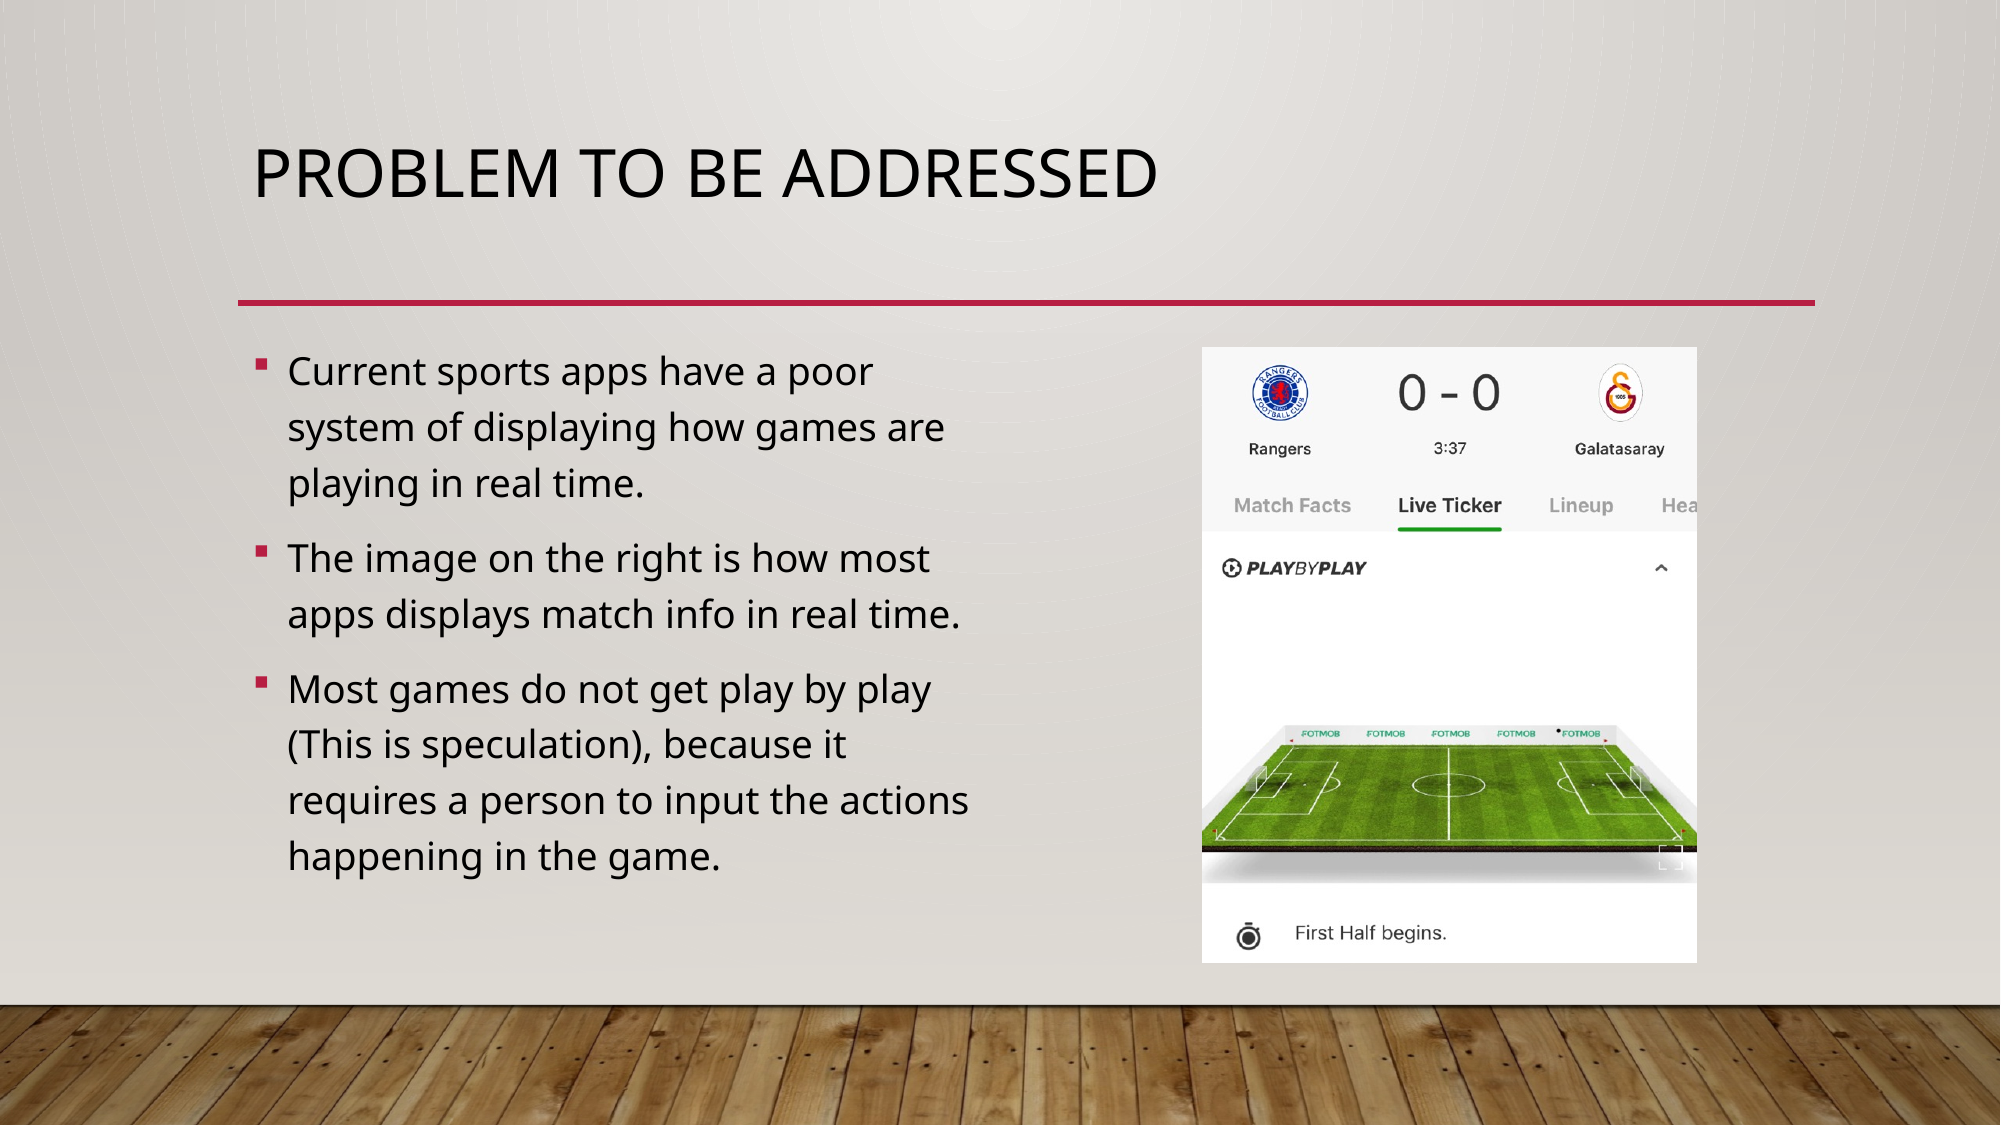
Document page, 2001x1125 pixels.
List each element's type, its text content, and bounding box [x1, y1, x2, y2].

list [1202, 347, 1697, 963]
title Problem to be addressed [237, 132, 1814, 306]
picture [0, 1005, 2000, 1125]
list Current sports apps have a poor system of displaying how games are playing in real time. The image on the right is how most apps displays match info in real time. Most games do not get play by play (This is speculation), because it requires a person to input the actions happening in the game. [237, 329, 1000, 896]
